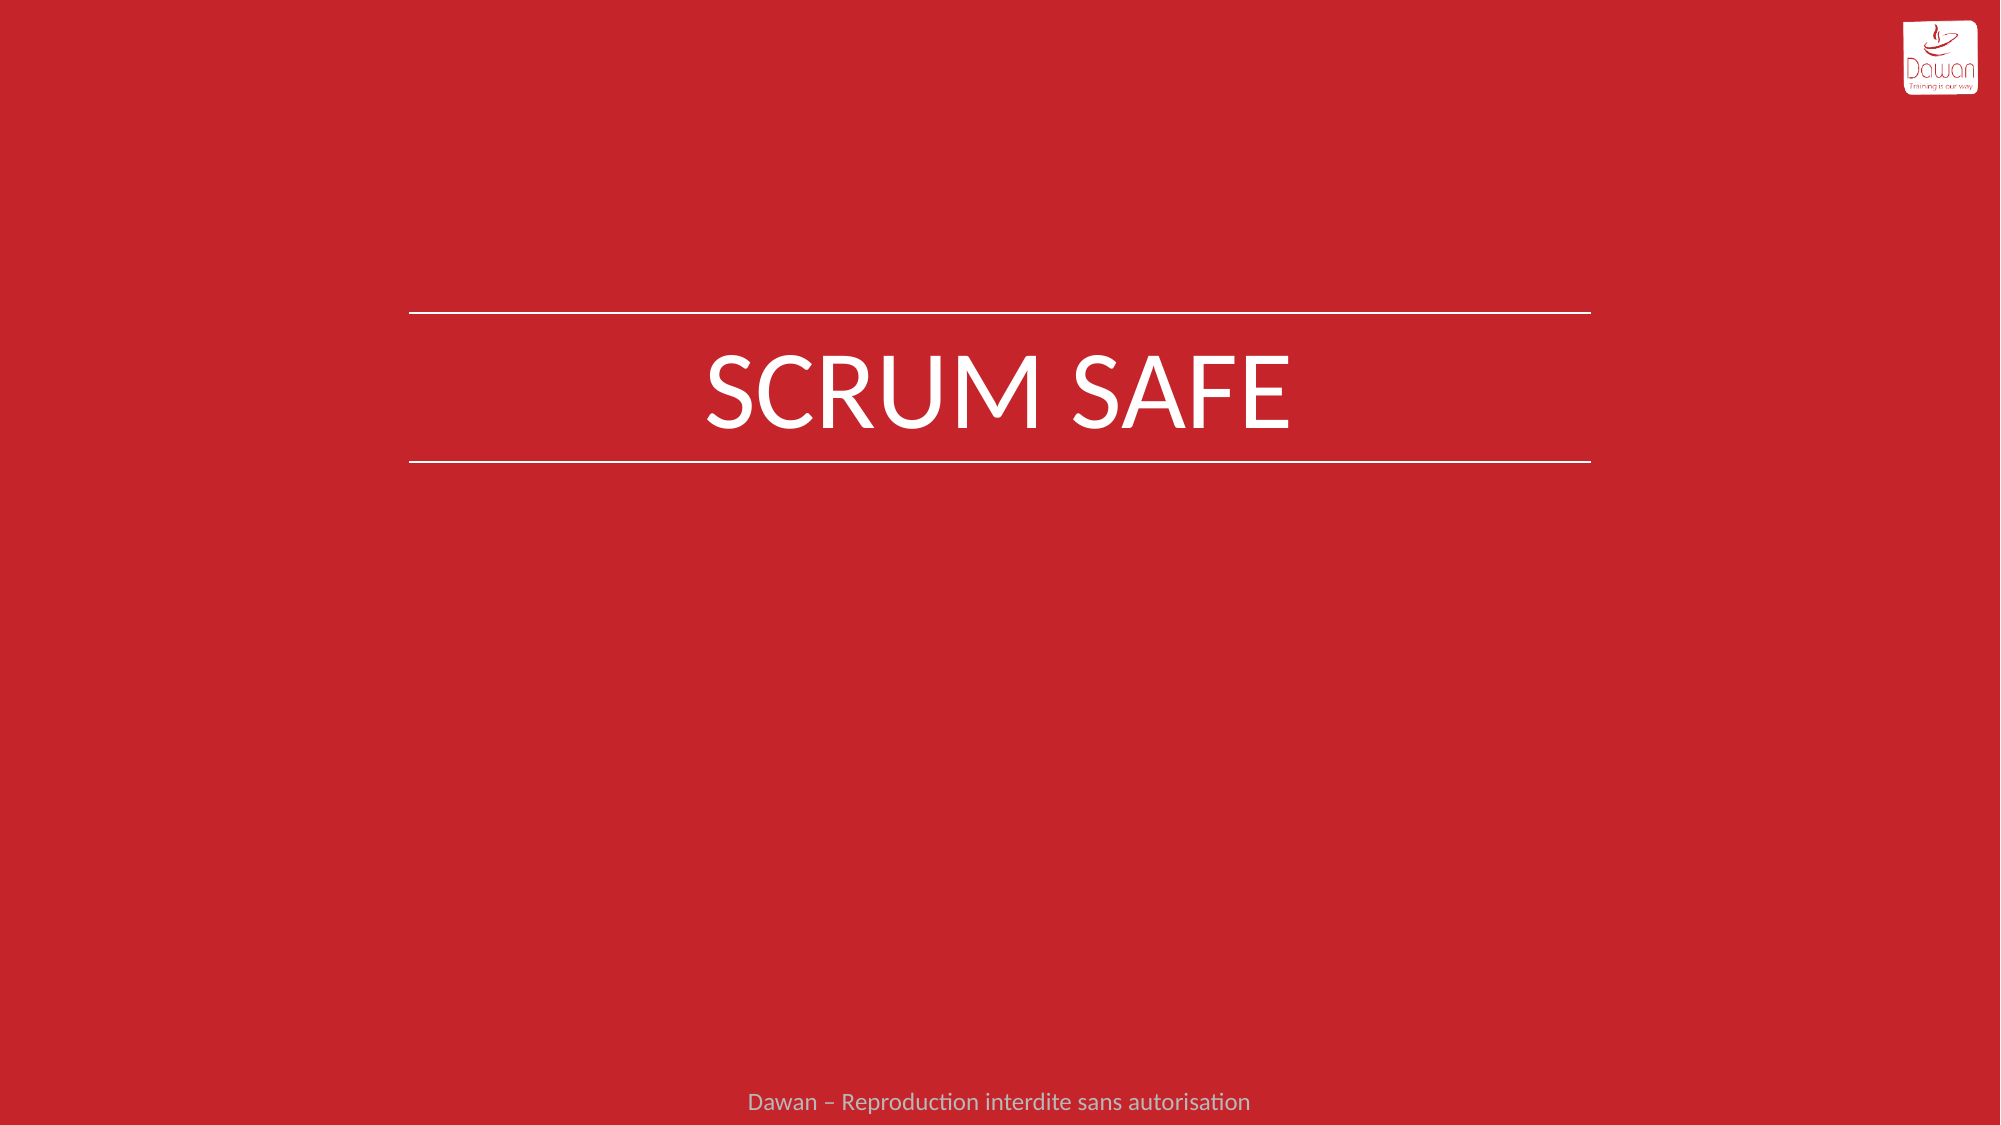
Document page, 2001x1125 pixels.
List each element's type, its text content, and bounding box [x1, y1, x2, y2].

picture [1903, 20, 1978, 95]
footer Dawan – Reproduction interdite sans autorisation [662, 1080, 1338, 1121]
title Scrum SAFe [0, 312, 1999, 461]
